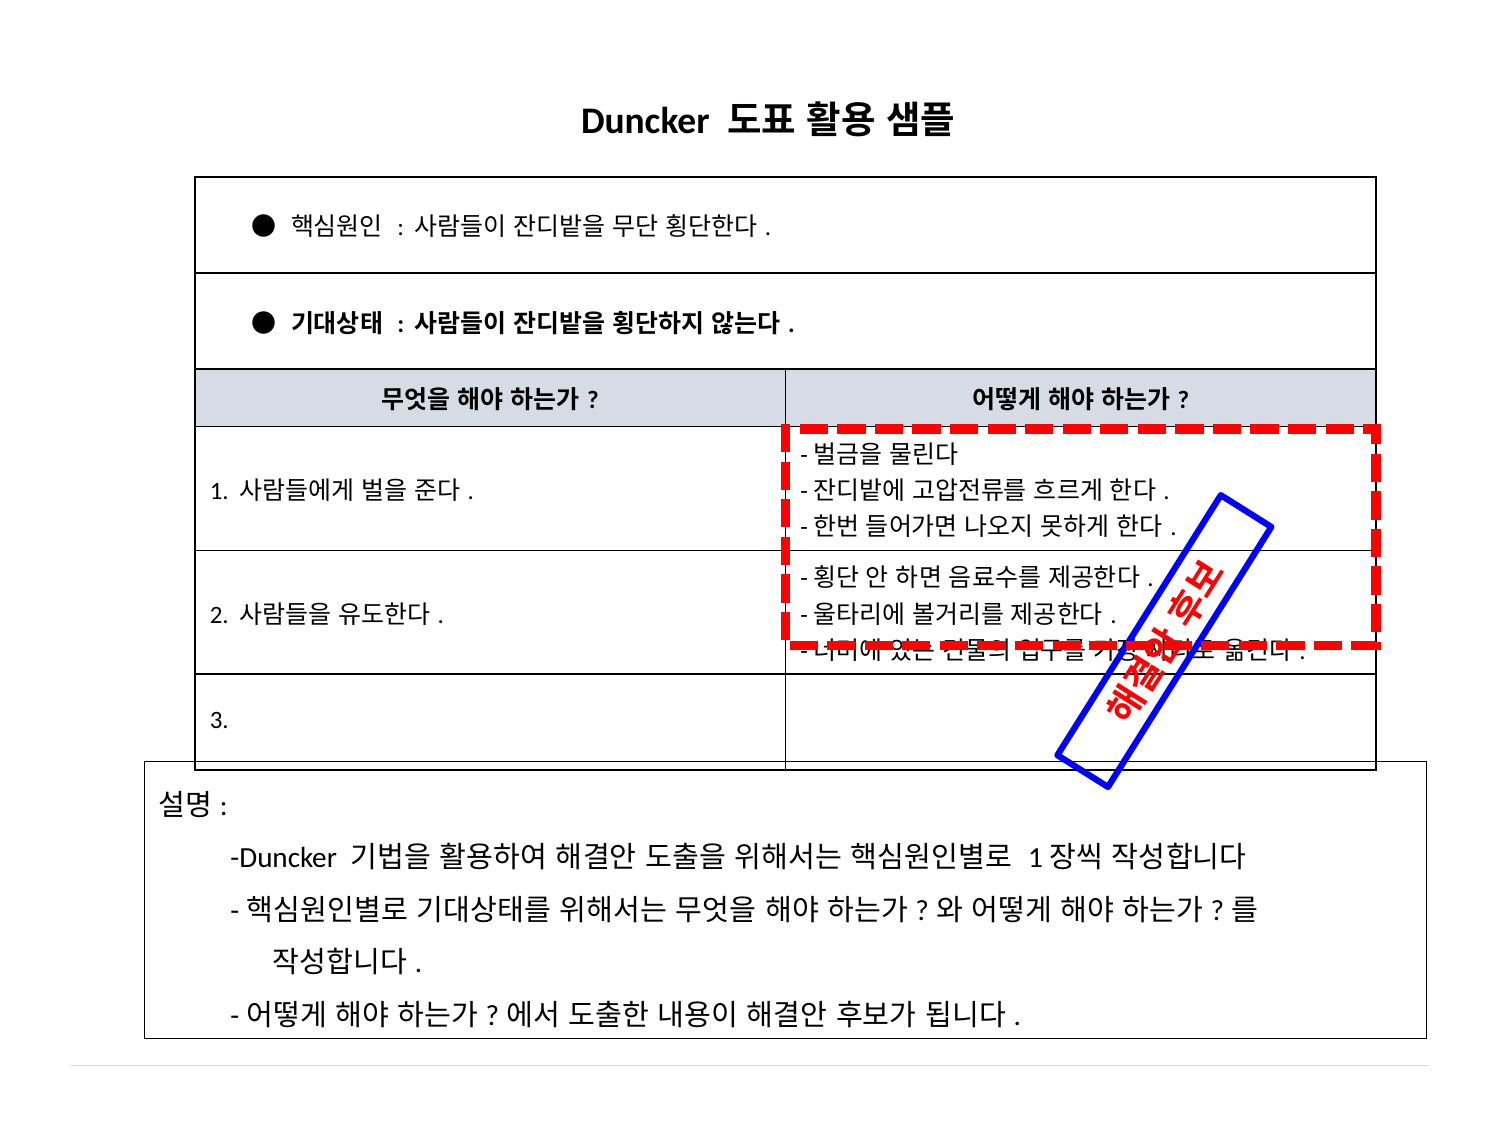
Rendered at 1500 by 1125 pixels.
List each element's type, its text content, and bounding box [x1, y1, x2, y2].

table_cell 3. [196, 675, 785, 761]
text_box Duncker 도표 활용 샘플 [478, 89, 1058, 149]
table_cell 무엇을 해야 하는가? [196, 370, 785, 426]
table_cell [786, 675, 1107, 761]
table_cell 1. 사람들에게 벌을 준다. [196, 427, 785, 550]
table_cell 2. 사람들을 유도한다. [196, 551, 785, 673]
table_cell 어떻게 해야 하는가? [786, 370, 1375, 426]
text_box [784, 428, 1377, 646]
table_cell [1125, 675, 1375, 761]
table_cell -횡단 안 하면 음료수를 제공한다. -울타리에 볼거리를 제공한다. -너머에 있는 건물의 입구를 가장 자리로 옮긴다. [786, 646, 1125, 673]
table_cell -횡단 안 하면 음료수를 제공한다. -울타리에 볼거리를 제공한다. -너머에 있는 건물의 입구를 가장 자리로 옮긴다. [1181, 646, 1375, 673]
text_box 설명: -Duncker 기법을 활용하여 해결안 도출을 위해서는 핵심원인별로 1장씩 작성합니다 -핵심원인별로 기대상태를 위해서는 무엇을 해야 하는가?와 어떻게 해야 하는가?를 작성합니다. -어떻게 해야 하는가?에서 도출한 내용이 해결안 후보가 됩니다. [144, 761, 1427, 1039]
table_header ● 핵심원인 : 사람들이 잔디밭을 무단 횡단한다. [196, 178, 1375, 272]
table_cell ● 기대상태 : 사람들이 잔디밭을 횡단하지 않는다. [196, 274, 1375, 368]
text_box 해결안 후보 [1057, 646, 1197, 761]
